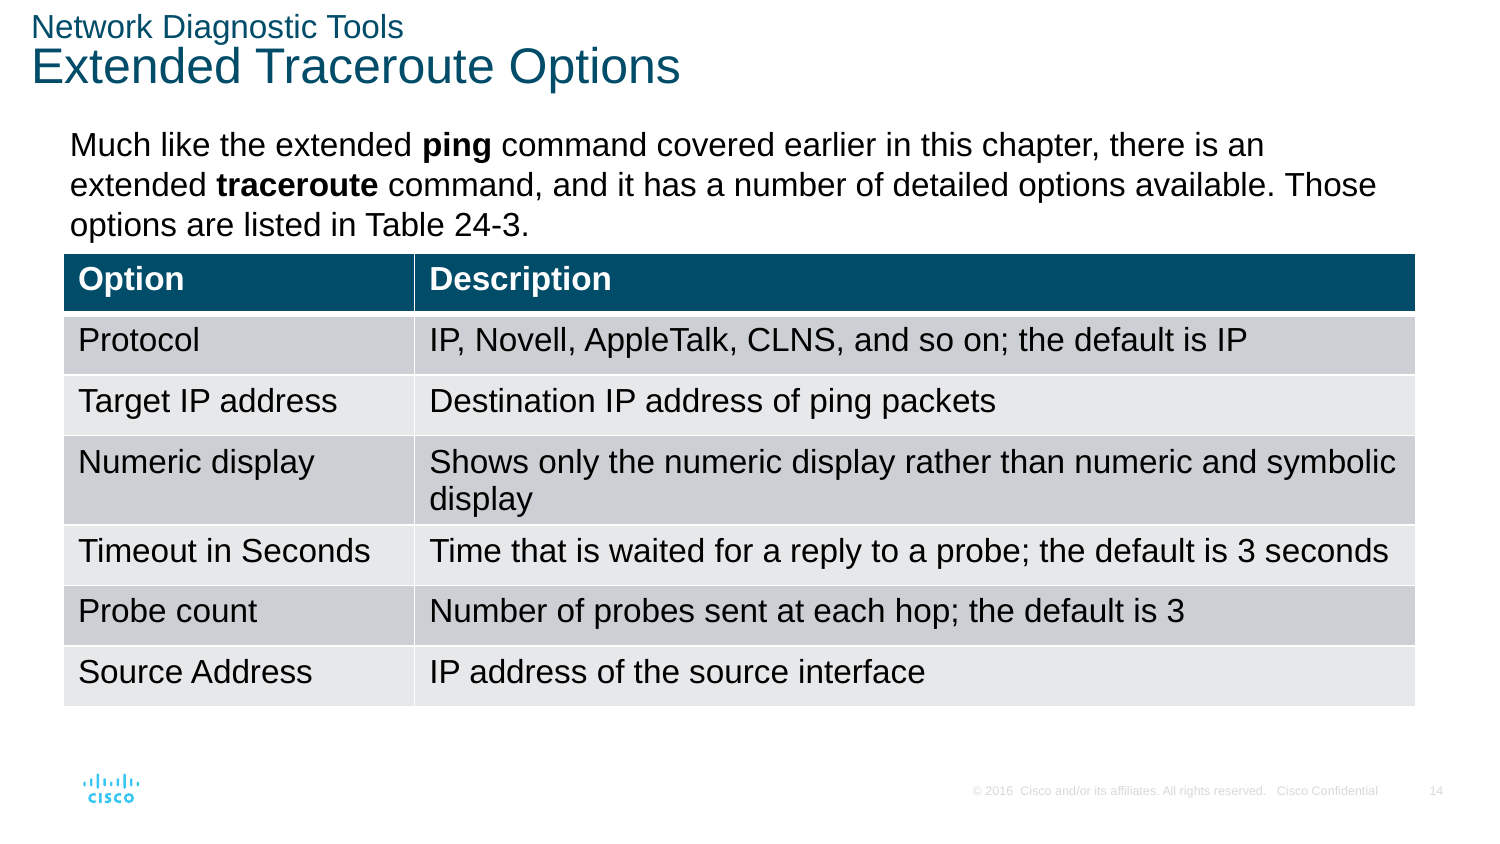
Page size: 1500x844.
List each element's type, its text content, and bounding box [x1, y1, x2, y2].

table_cell Destination IP address of ping packets [415, 376, 1415, 435]
table_cell Target IP address [64, 376, 414, 435]
table_cell Number of probes sent at each hop; the default is 3 [415, 586, 1415, 645]
table_header Description [415, 254, 1415, 311]
table_cell Timeout in Seconds [64, 526, 414, 585]
table_cell Time that is waited for a reply to a probe; the default is 3 seconds [415, 526, 1415, 585]
table_cell Probe count [64, 586, 414, 645]
table_cell Source Address [64, 647, 414, 706]
text_box Much like the extended ping command covered earlier in this chapter, there is an extended traceroute command, and it has a number of detailed options available. Those options are listed in Table 24-3. [55, 116, 1425, 237]
table_cell IP, Novell, AppleTalk, CLNS, and so on; the default is IP [415, 317, 1415, 374]
table_cell Protocol [64, 317, 414, 374]
table_cell IP address of the source interface [415, 647, 1415, 706]
table_cell Shows only the numeric display rather than numeric and symbolic display [415, 436, 1415, 524]
table_cell Numeric display [64, 436, 414, 524]
title Network Diagnostic Tools Extended Traceroute Options [16, 0, 1386, 113]
table_header Option [64, 254, 414, 311]
